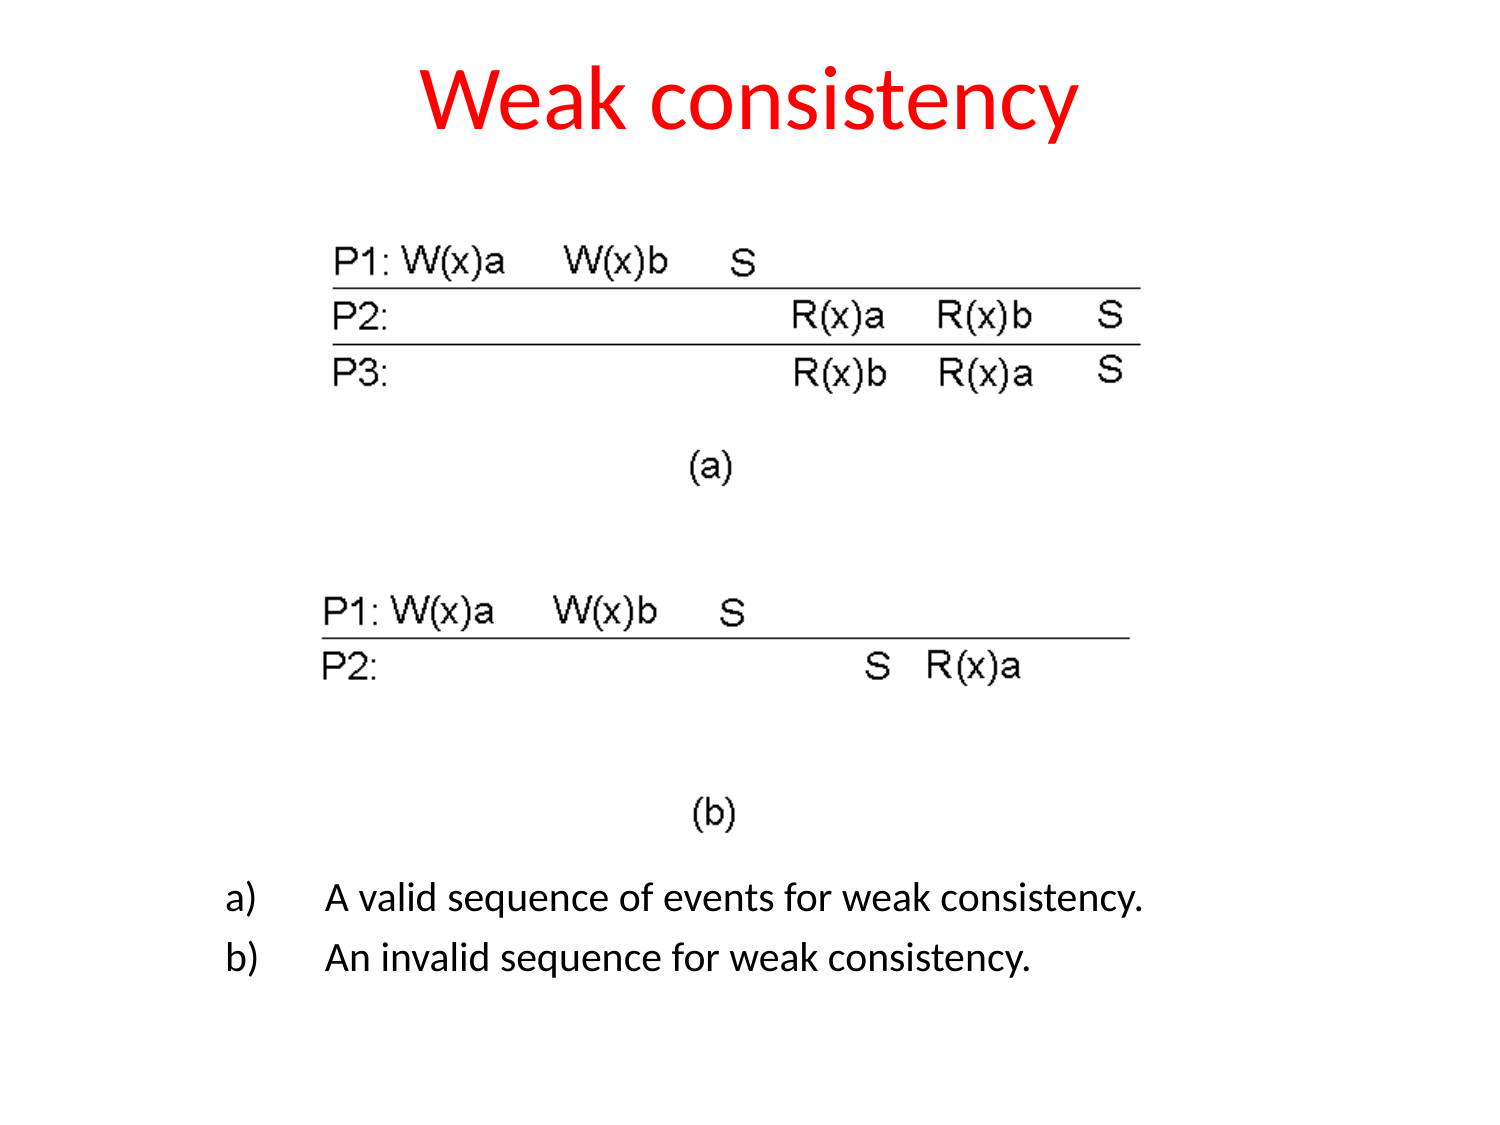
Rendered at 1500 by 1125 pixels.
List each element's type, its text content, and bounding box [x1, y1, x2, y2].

picture [255, 155, 1218, 894]
title Weak consistency [0, 0, 1500, 187]
list A valid sequence of events for weak consistency. An invalid sequence for weak consistency. [224, 874, 1500, 1013]
